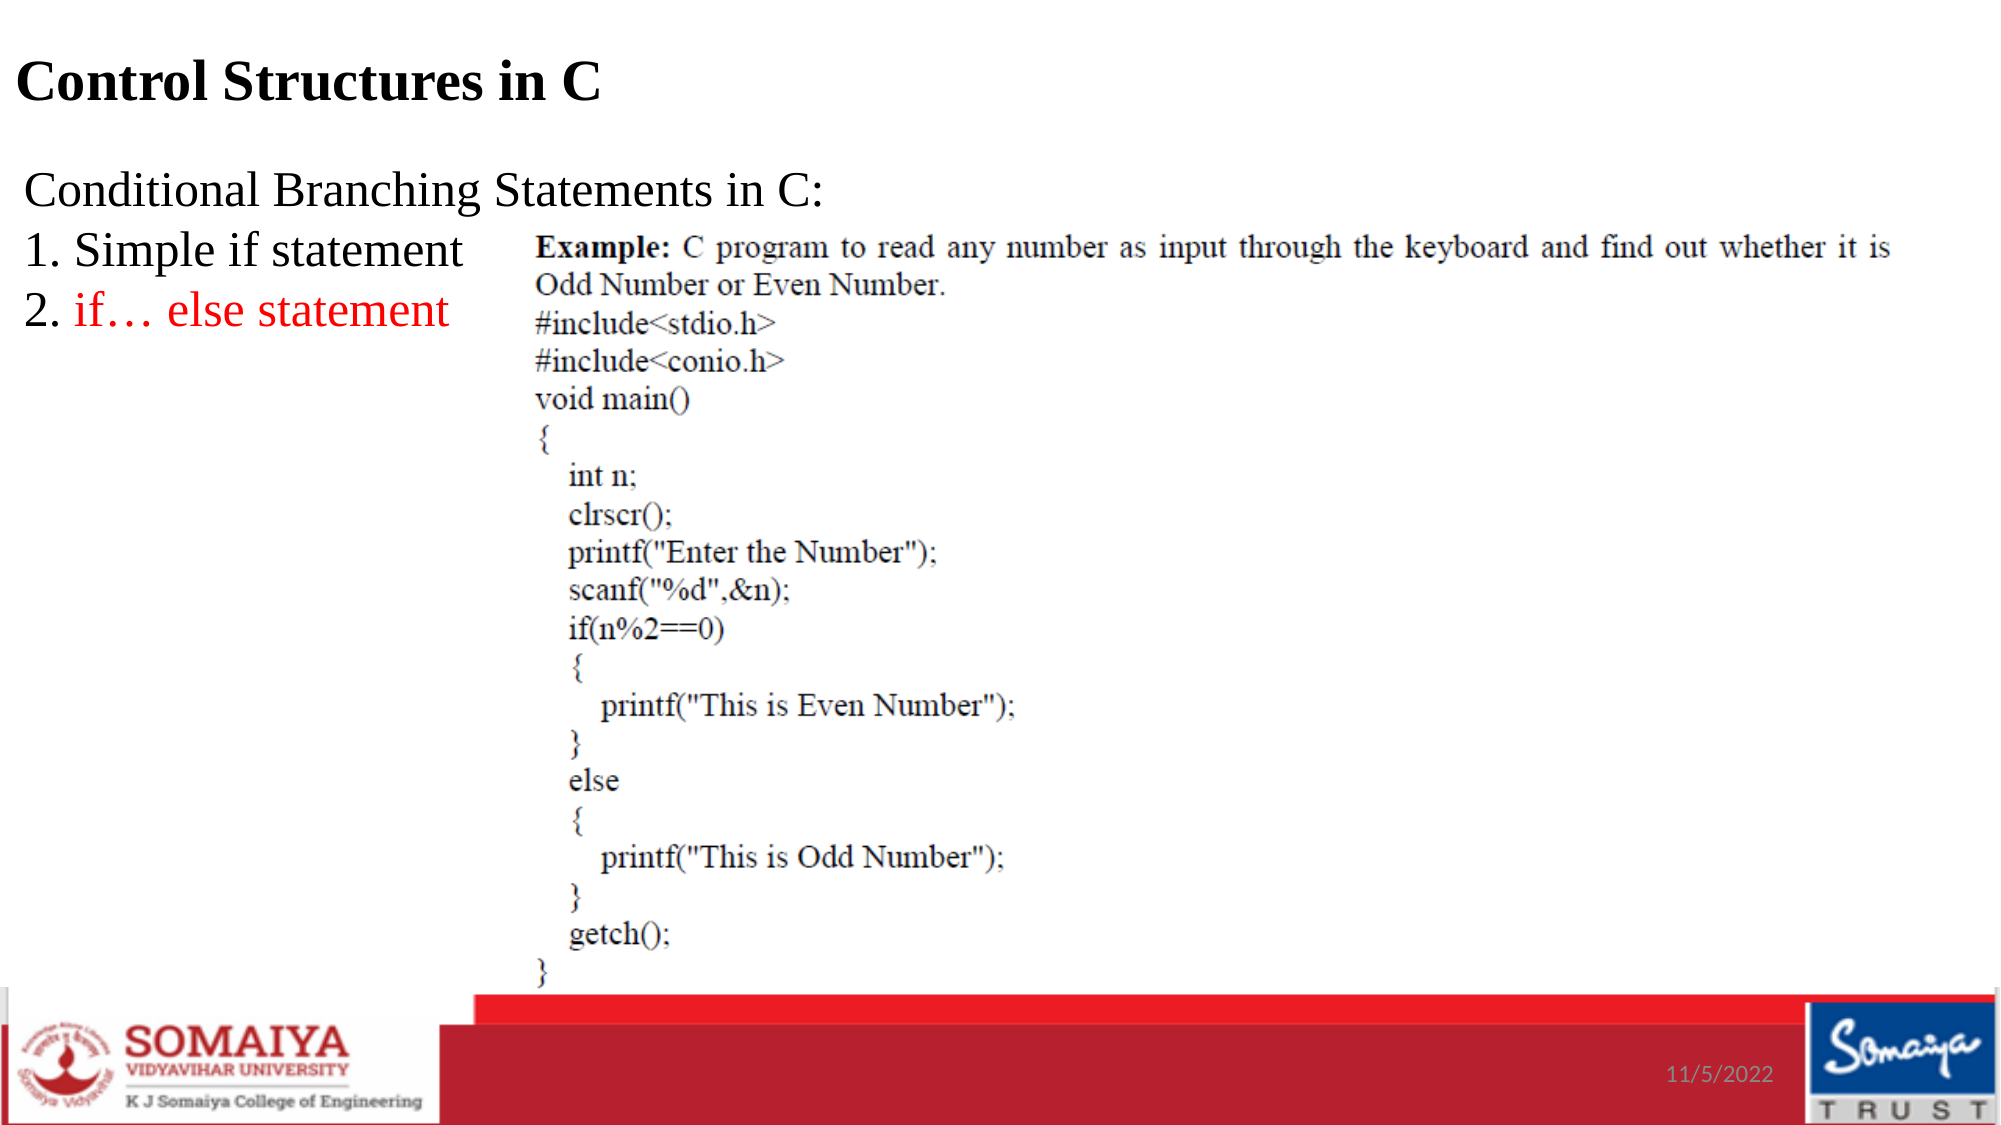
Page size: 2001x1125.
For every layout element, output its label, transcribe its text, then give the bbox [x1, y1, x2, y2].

text_box Conditional Branching Statements in C: 1. Simple if statement 2. if… else statement [8, 148, 1991, 344]
text_box Control Structures in C [0, 34, 2000, 120]
picture [0, 224, 2000, 1125]
